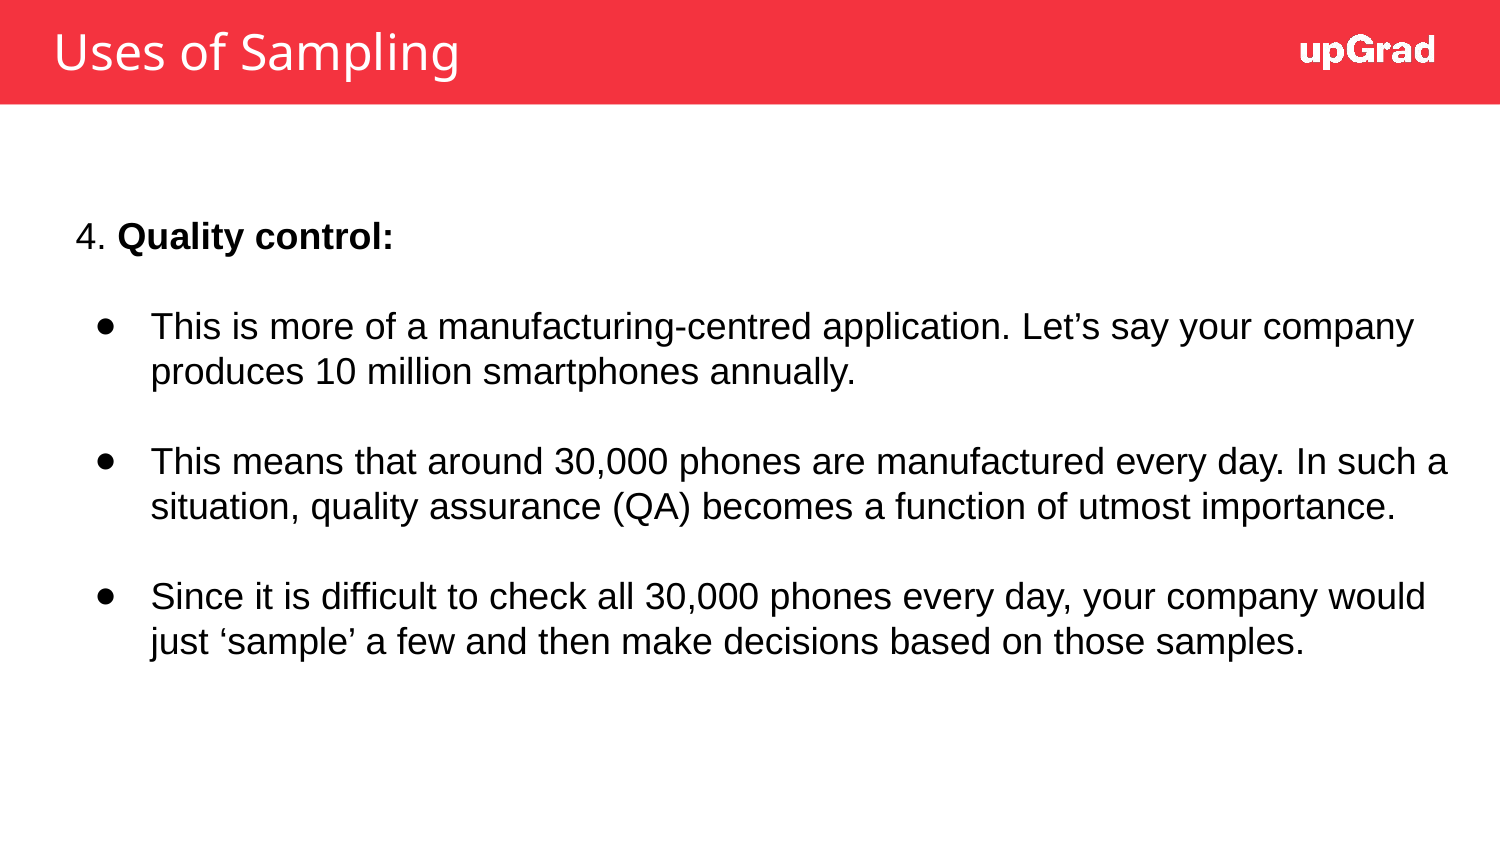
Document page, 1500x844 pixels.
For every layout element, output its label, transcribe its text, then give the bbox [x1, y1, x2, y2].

text_box 4. Quality control: This is more of a manufacturing-centred application. Let’s say your company produces 10 million smartphones annually. This means that around 30,000 phones are manufactured every day. In such a situation, quality assurance (QA) becomes a function of utmost importance. Since it is difficult to check all 30,000 phones every day, your company would just ‘sample’ a few and then make decisions based on those samples. [60, 204, 1486, 670]
text_box [0, 0, 1500, 105]
text_box [1300, 34, 1435, 71]
title Uses of Sampling [51, 18, 911, 83]
